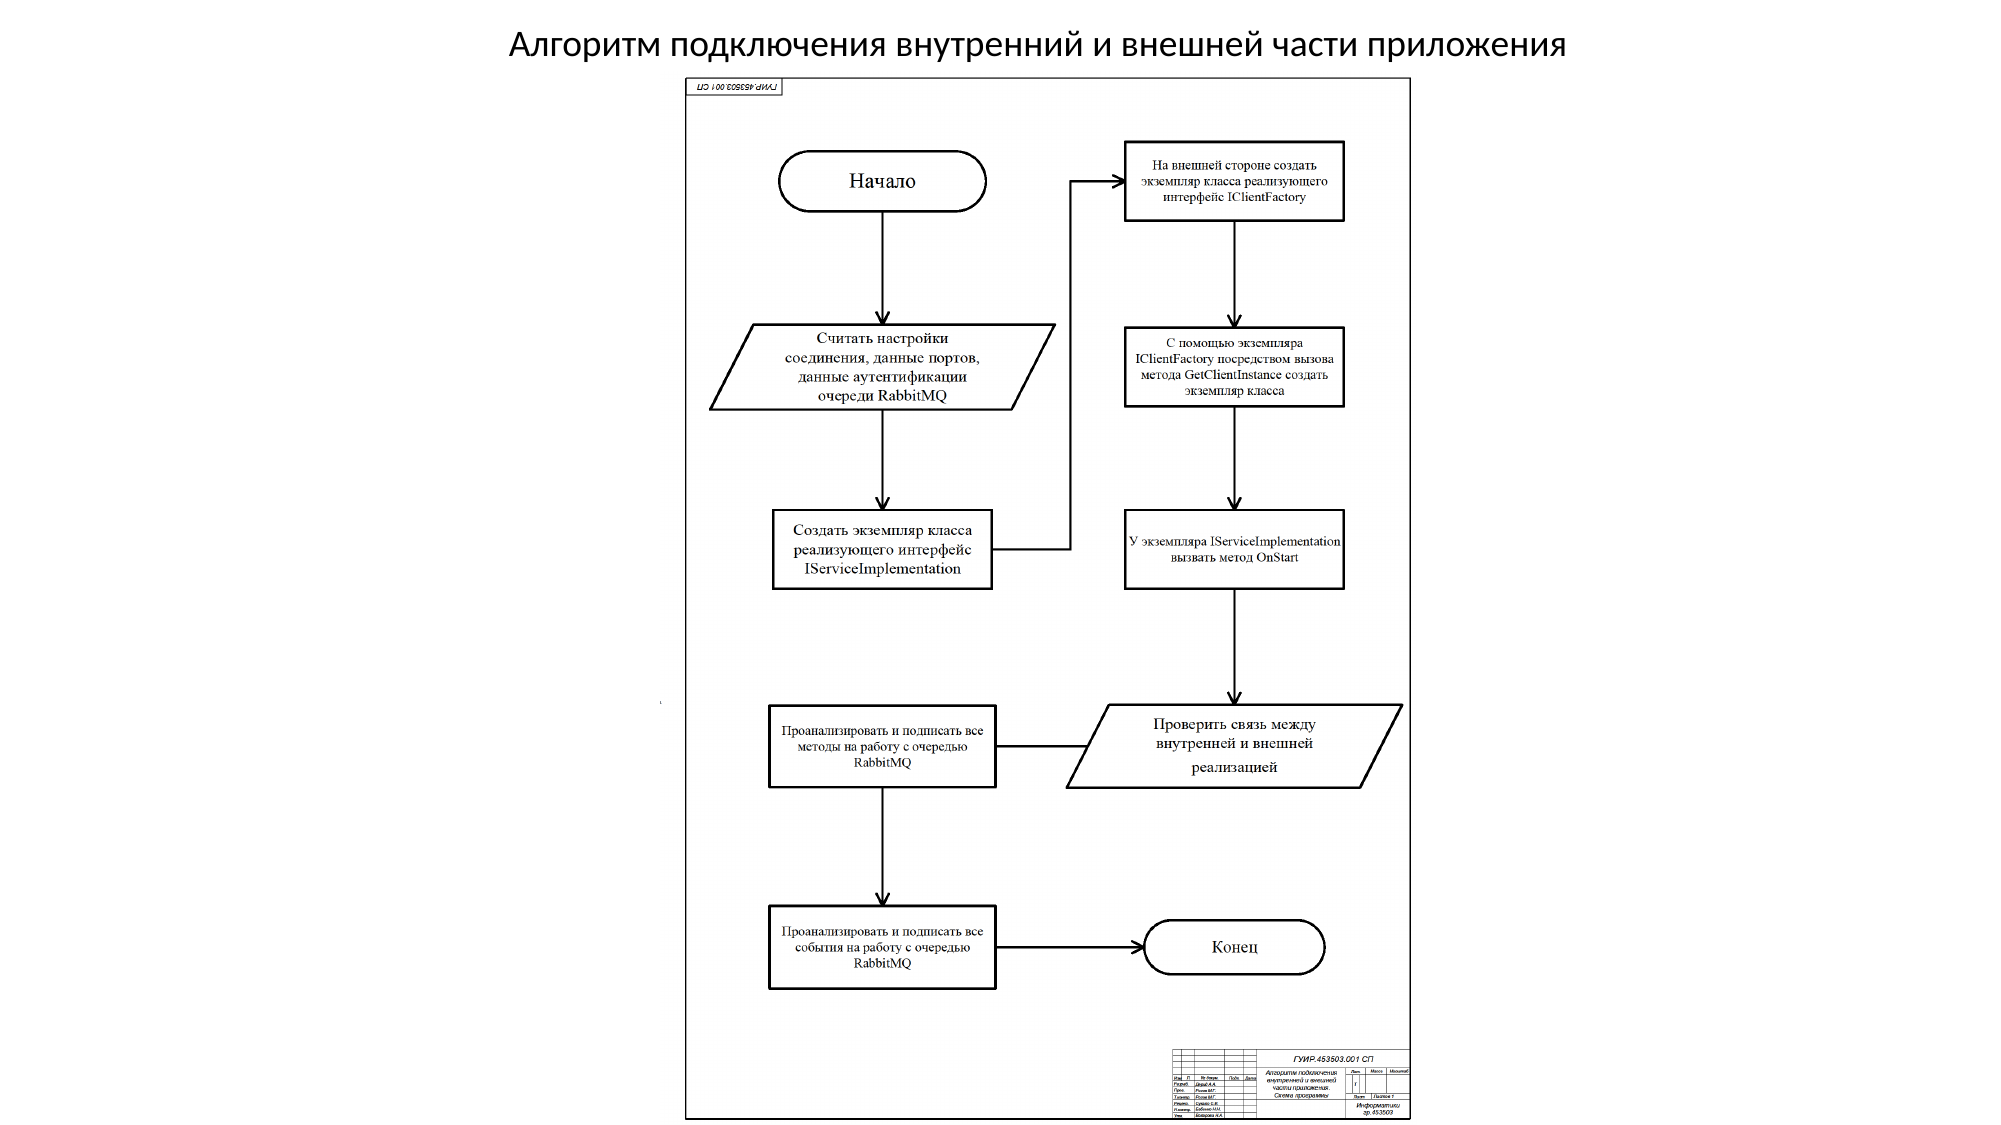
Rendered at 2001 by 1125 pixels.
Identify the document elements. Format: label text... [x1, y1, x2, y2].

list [660, 71, 1417, 1125]
text_box Алгоритм подключения внутренний и внешней части приложения [493, 11, 1583, 71]
